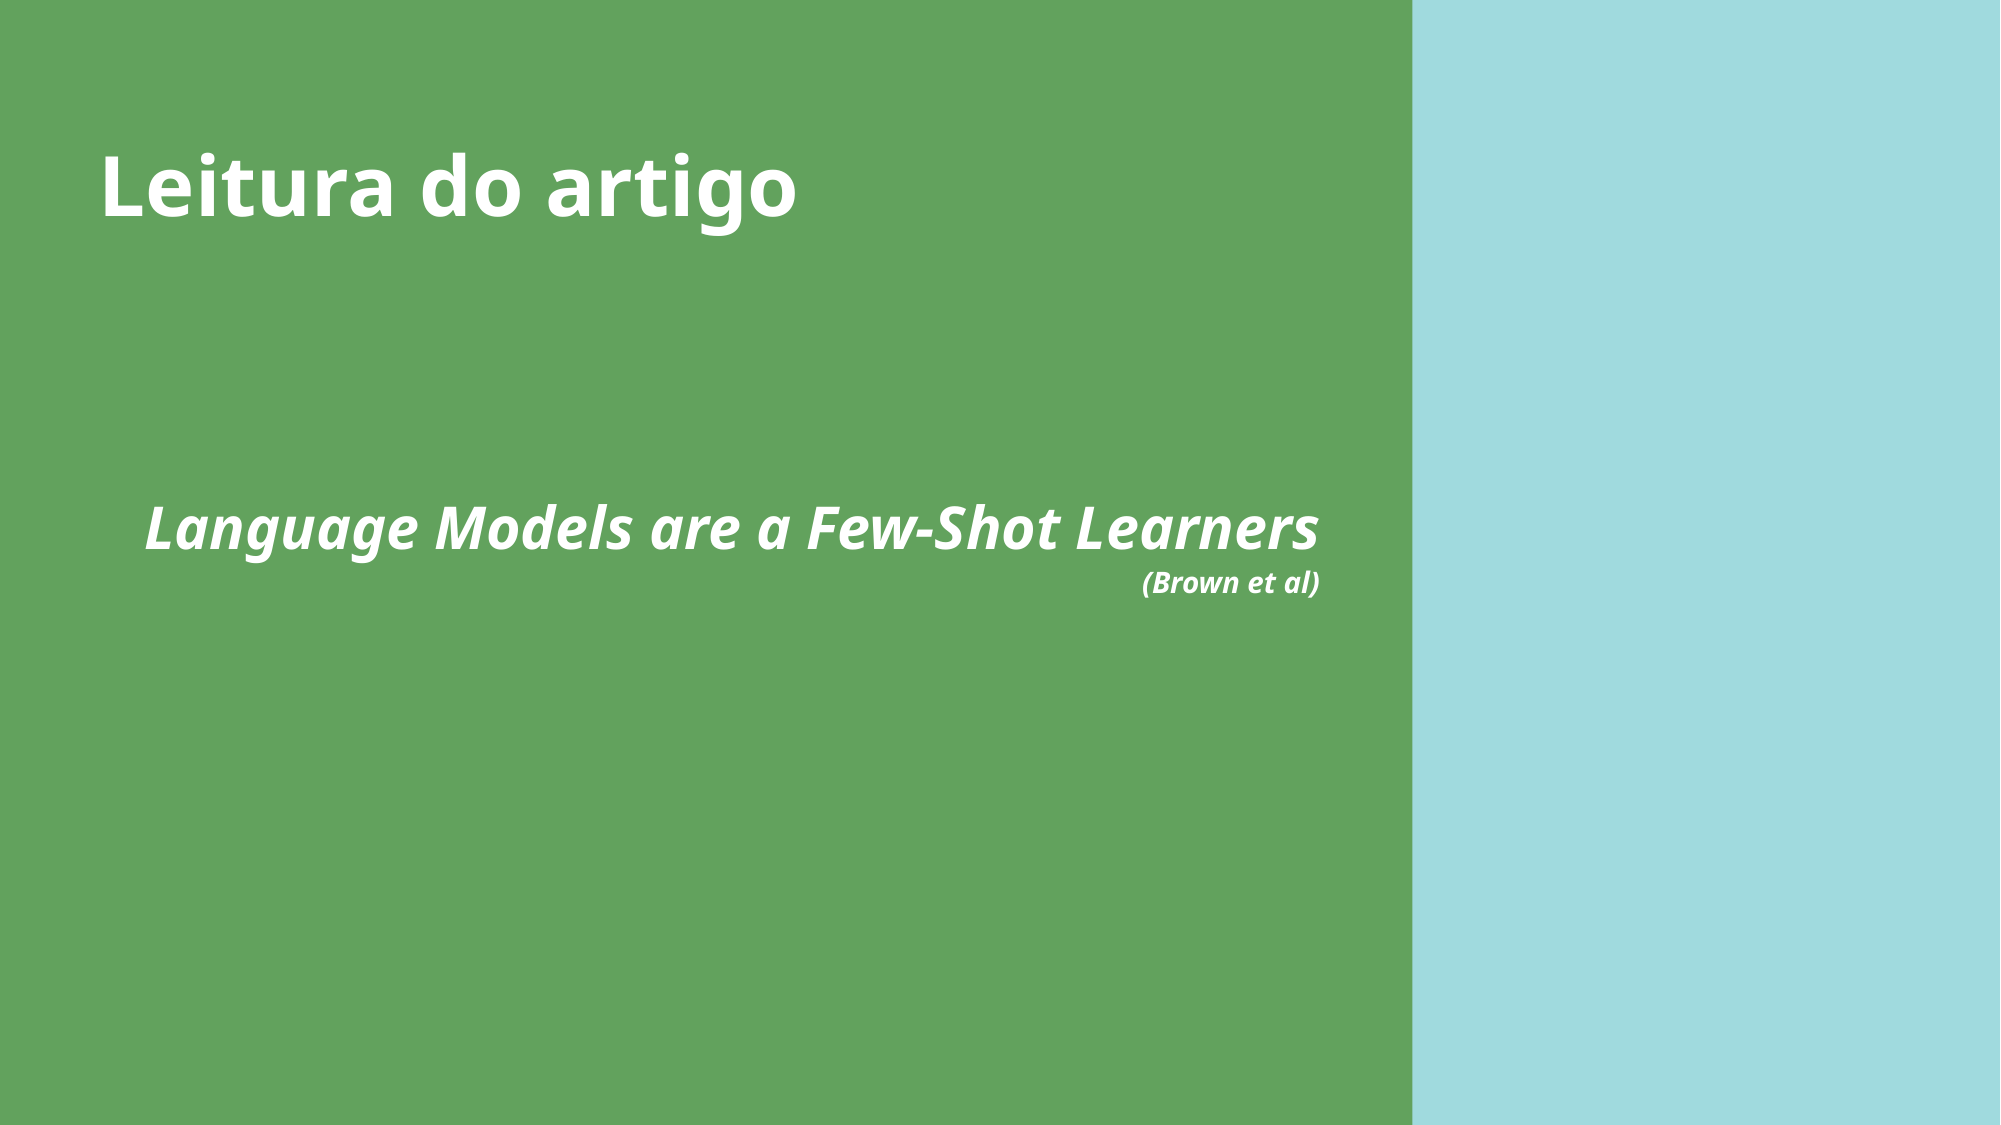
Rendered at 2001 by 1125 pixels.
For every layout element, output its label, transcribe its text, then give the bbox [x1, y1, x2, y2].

title Leitura do artigo [83, 103, 1308, 302]
text_box Language Models are a Few-Shot Learners (Brown et al) [111, 409, 1335, 608]
